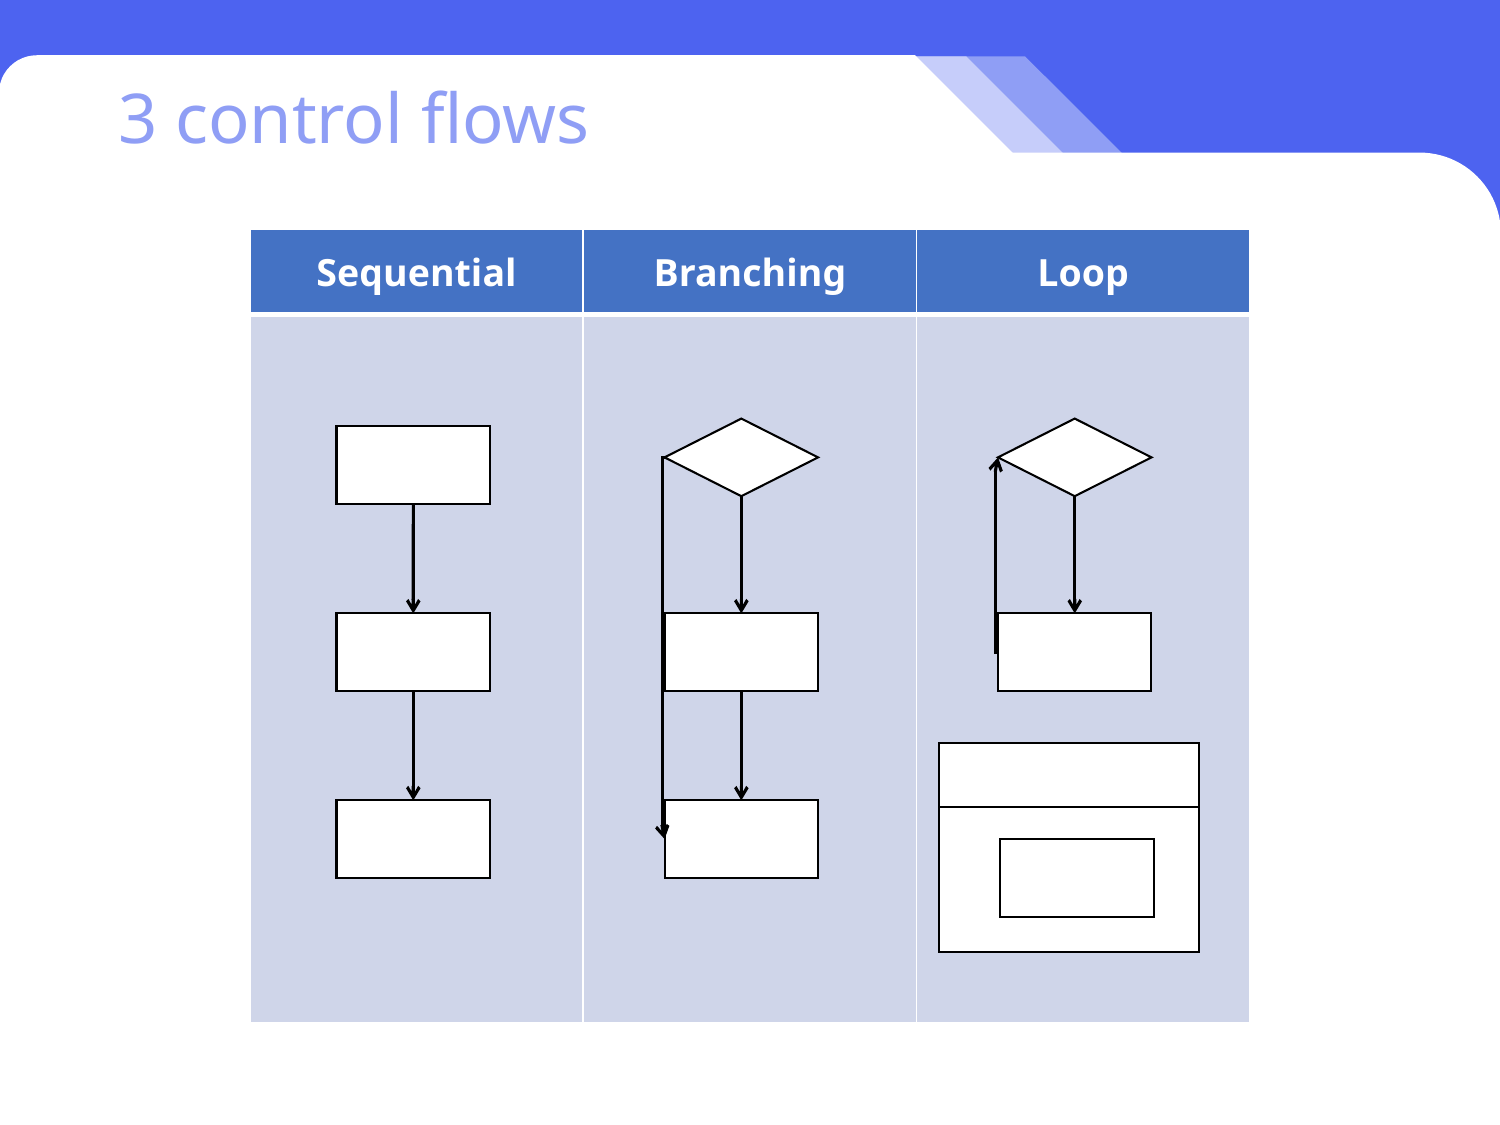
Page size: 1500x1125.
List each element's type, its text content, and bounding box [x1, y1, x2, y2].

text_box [664, 418, 819, 878]
text_box [997, 612, 1152, 692]
table_header Branching [584, 230, 916, 312]
text_box [995, 417, 1154, 498]
text_box [335, 612, 491, 692]
table_cell [251, 317, 582, 1022]
table_cell [917, 317, 1249, 1022]
table_cell [584, 317, 916, 1022]
text_box [335, 425, 491, 505]
table_header Loop [917, 230, 1249, 312]
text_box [997, 457, 1001, 653]
text_box [335, 799, 491, 879]
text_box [938, 742, 1199, 953]
title 3 control flows [103, 76, 932, 167]
table_header Sequential [251, 230, 582, 312]
